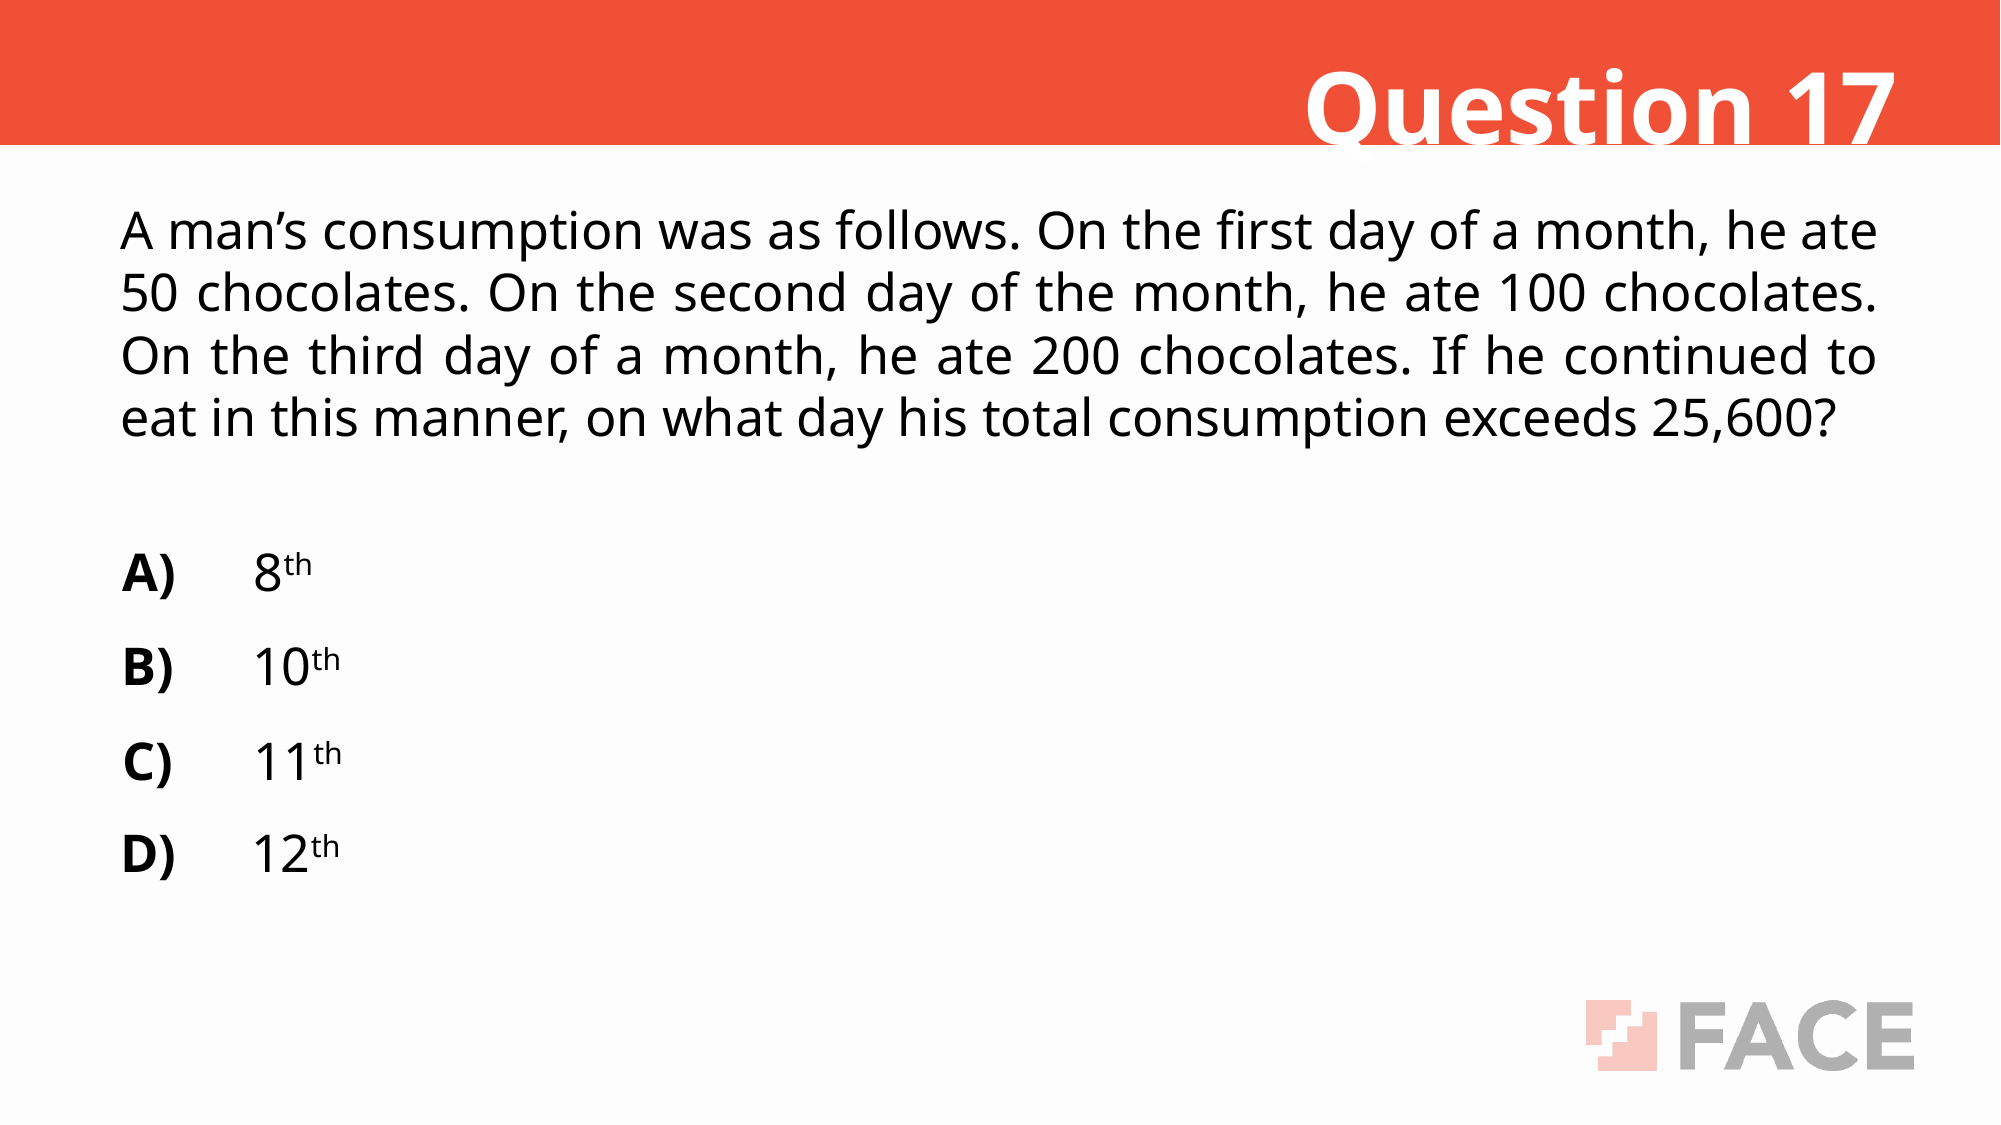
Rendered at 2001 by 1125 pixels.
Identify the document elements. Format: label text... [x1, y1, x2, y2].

text_box [0, 0, 2000, 147]
text_box C) [107, 689, 223, 798]
text_box 12th [236, 781, 1893, 891]
text_box A man’s consumption was as follows. On the first day of a month, he ate 50 chocolates. On the second day of the month, he ate 100 chocolates. On the third day of a month, he ate 200 chocolates. If he continued to eat in this manner, on what day his total consumption exceeds 25,600? [105, 189, 1895, 455]
picture [1586, 1000, 1914, 1072]
text_box A) [107, 500, 223, 610]
text_box 8th [238, 500, 1896, 610]
text_box D) [105, 781, 220, 891]
text_box Question 17 [638, 37, 1914, 173]
text_box 10th [237, 594, 1894, 704]
text_box 11th [238, 689, 1896, 798]
text_box B) [106, 594, 221, 704]
